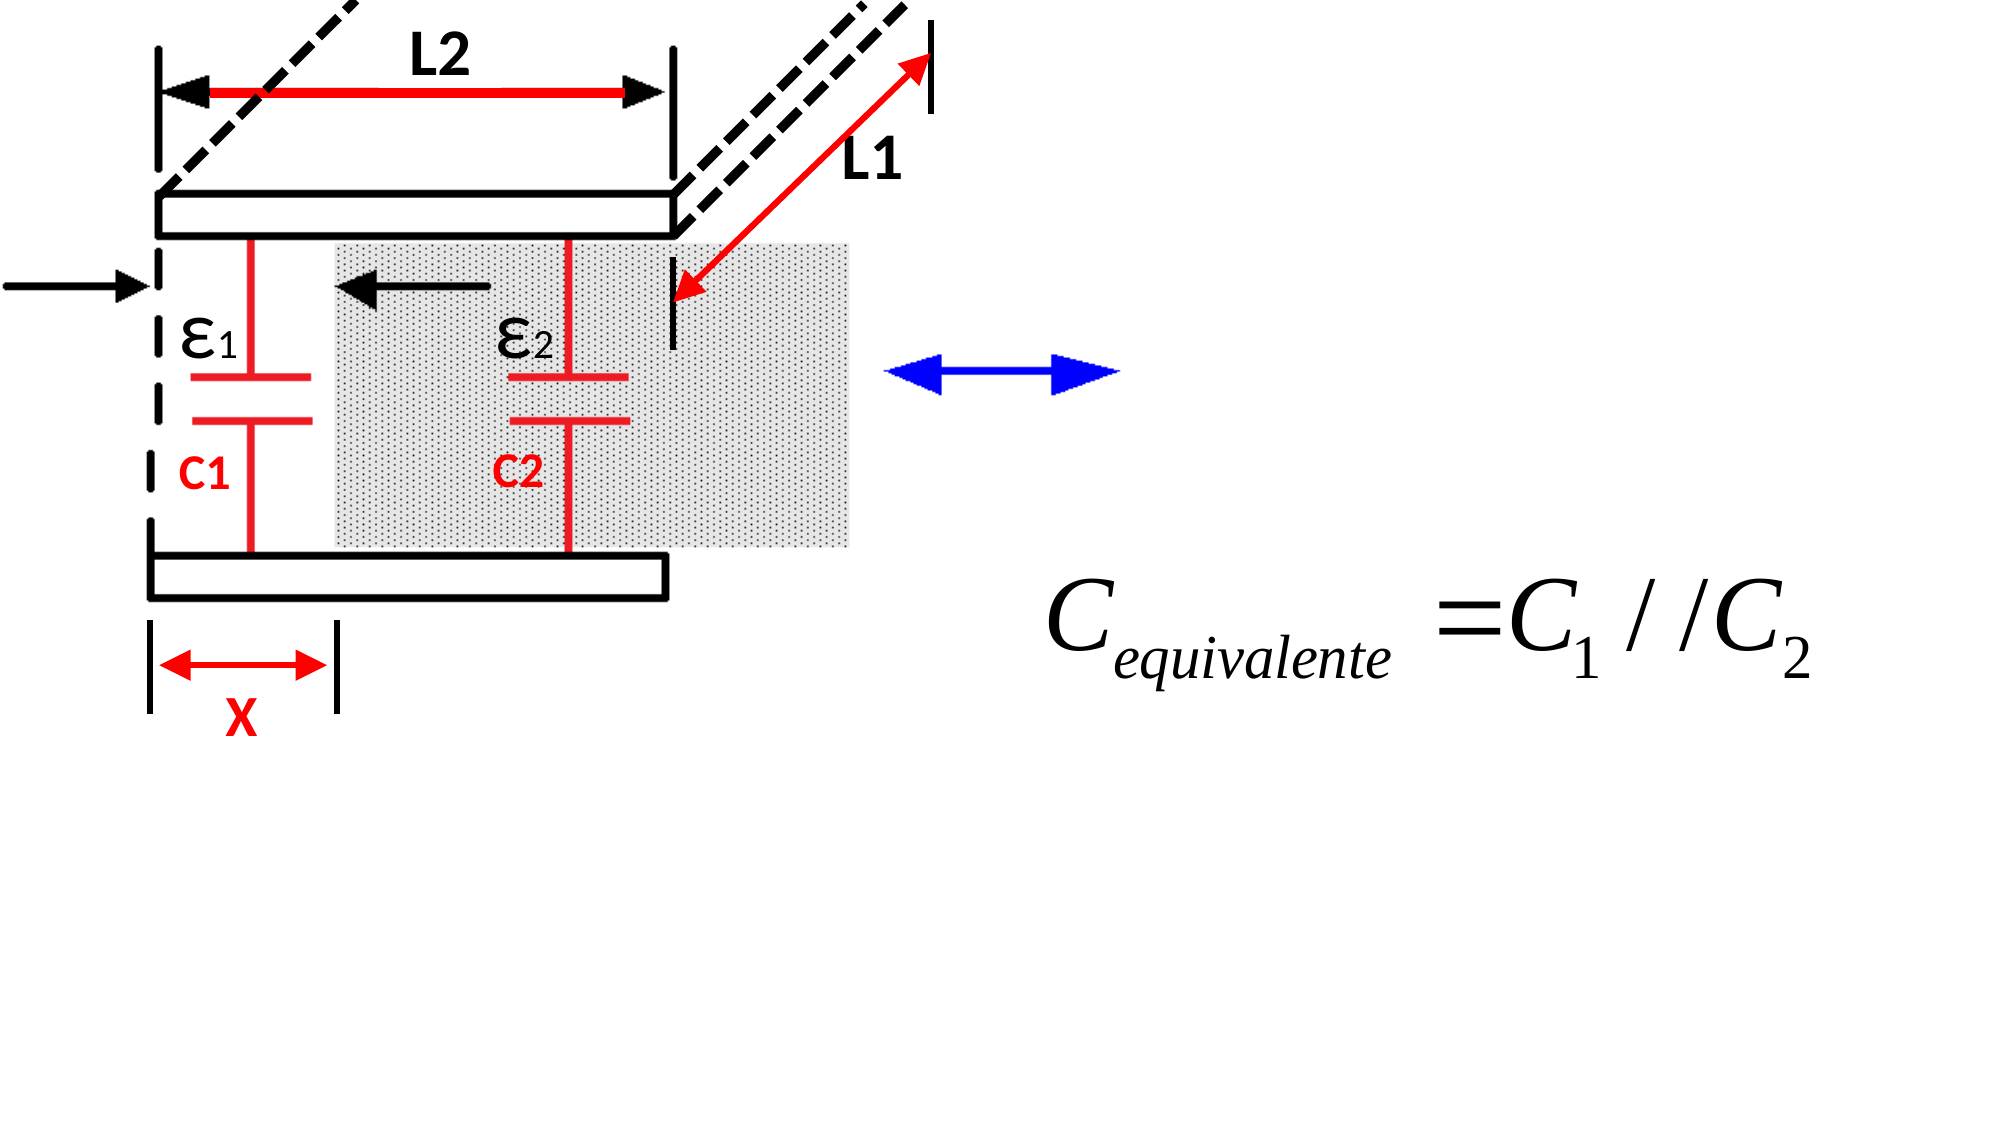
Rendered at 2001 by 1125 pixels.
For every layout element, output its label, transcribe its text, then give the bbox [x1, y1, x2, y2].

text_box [159, 0, 356, 197]
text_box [673, 4, 905, 53]
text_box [1030, 542, 1829, 714]
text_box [0, 0, 1125, 608]
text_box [673, 53, 931, 303]
text_box X [197, 670, 286, 756]
